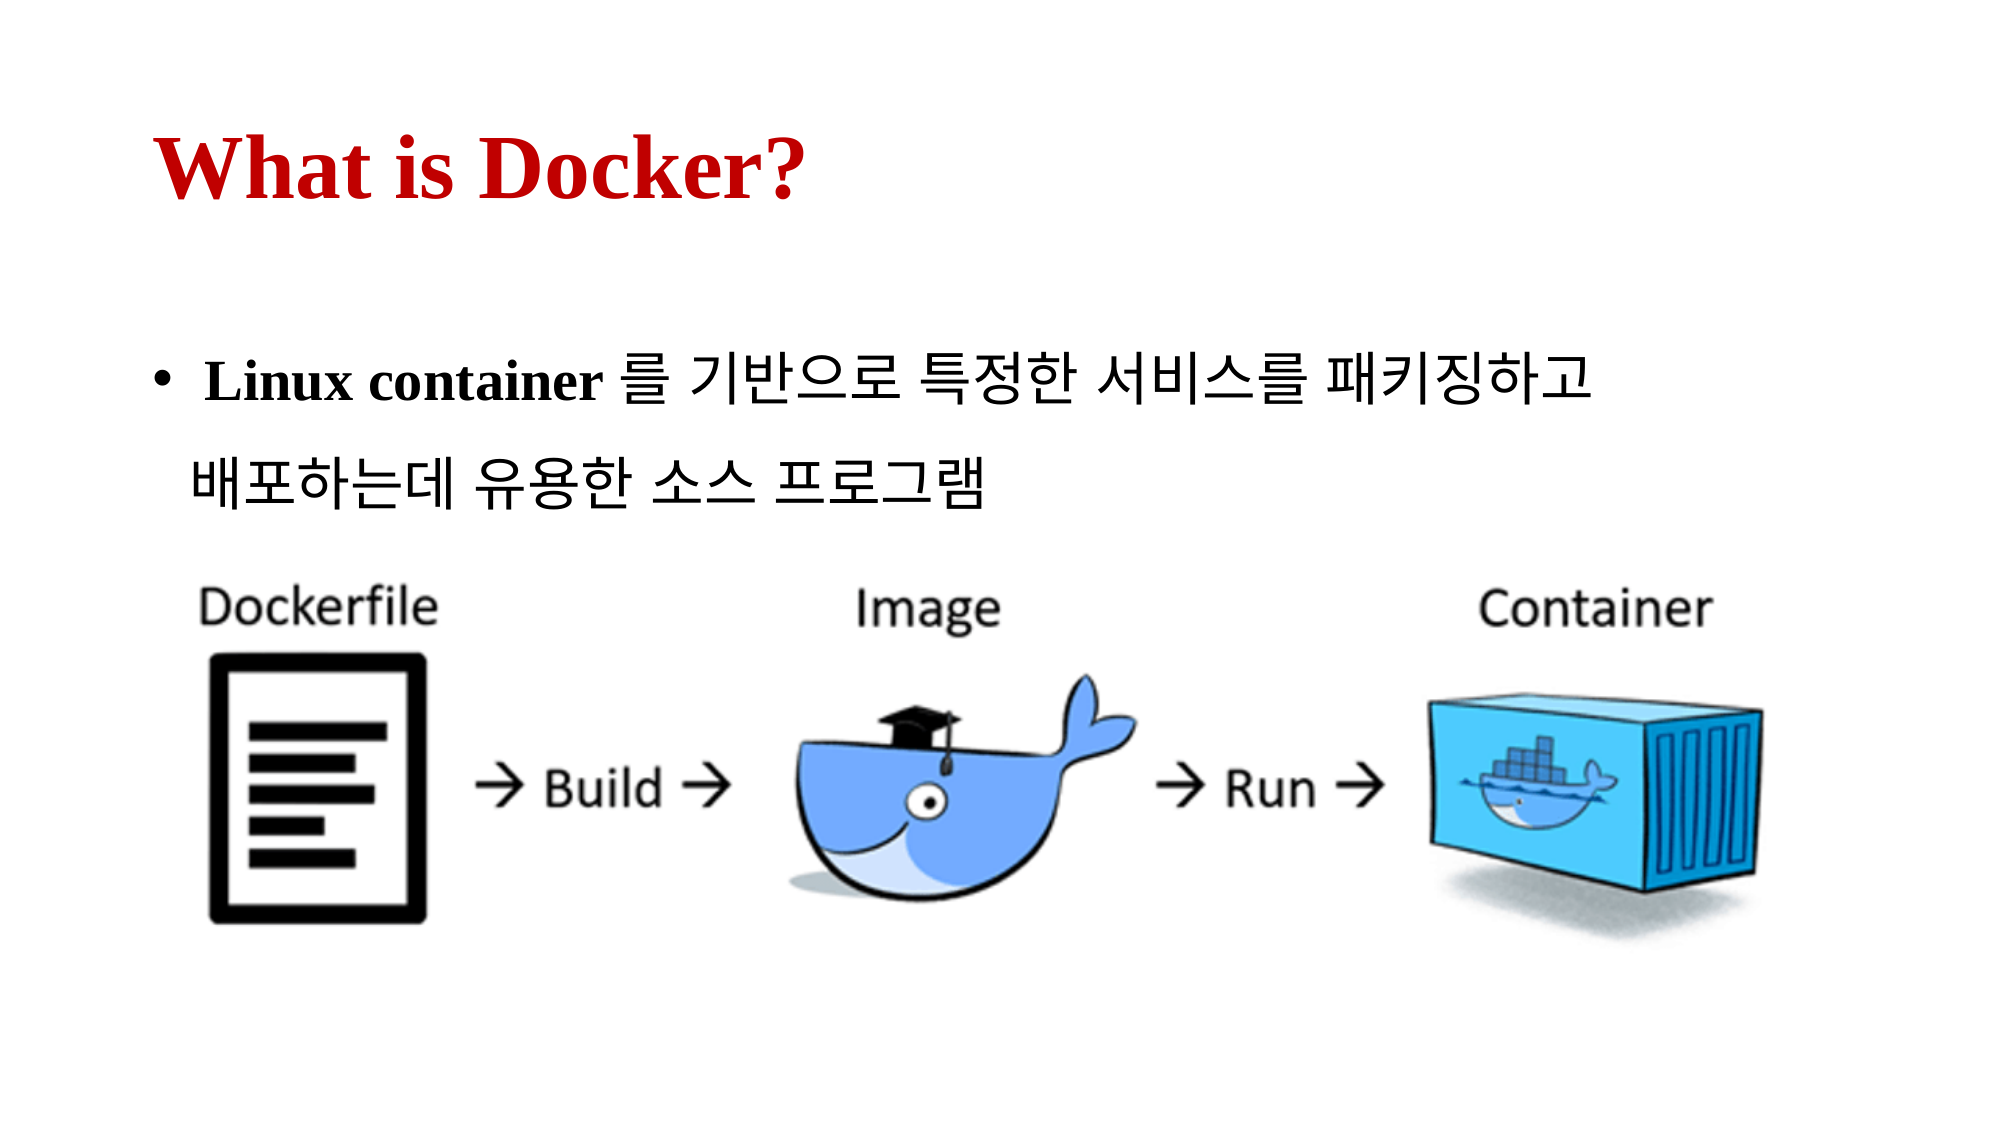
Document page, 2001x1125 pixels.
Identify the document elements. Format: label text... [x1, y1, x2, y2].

picture [187, 562, 1813, 961]
title What is Docker? [137, 59, 1863, 278]
list Linux container를 기반으로 특정한 서비스를 패키징하고 배포하는데 유용한 소스 프로그램 [137, 299, 1813, 1014]
